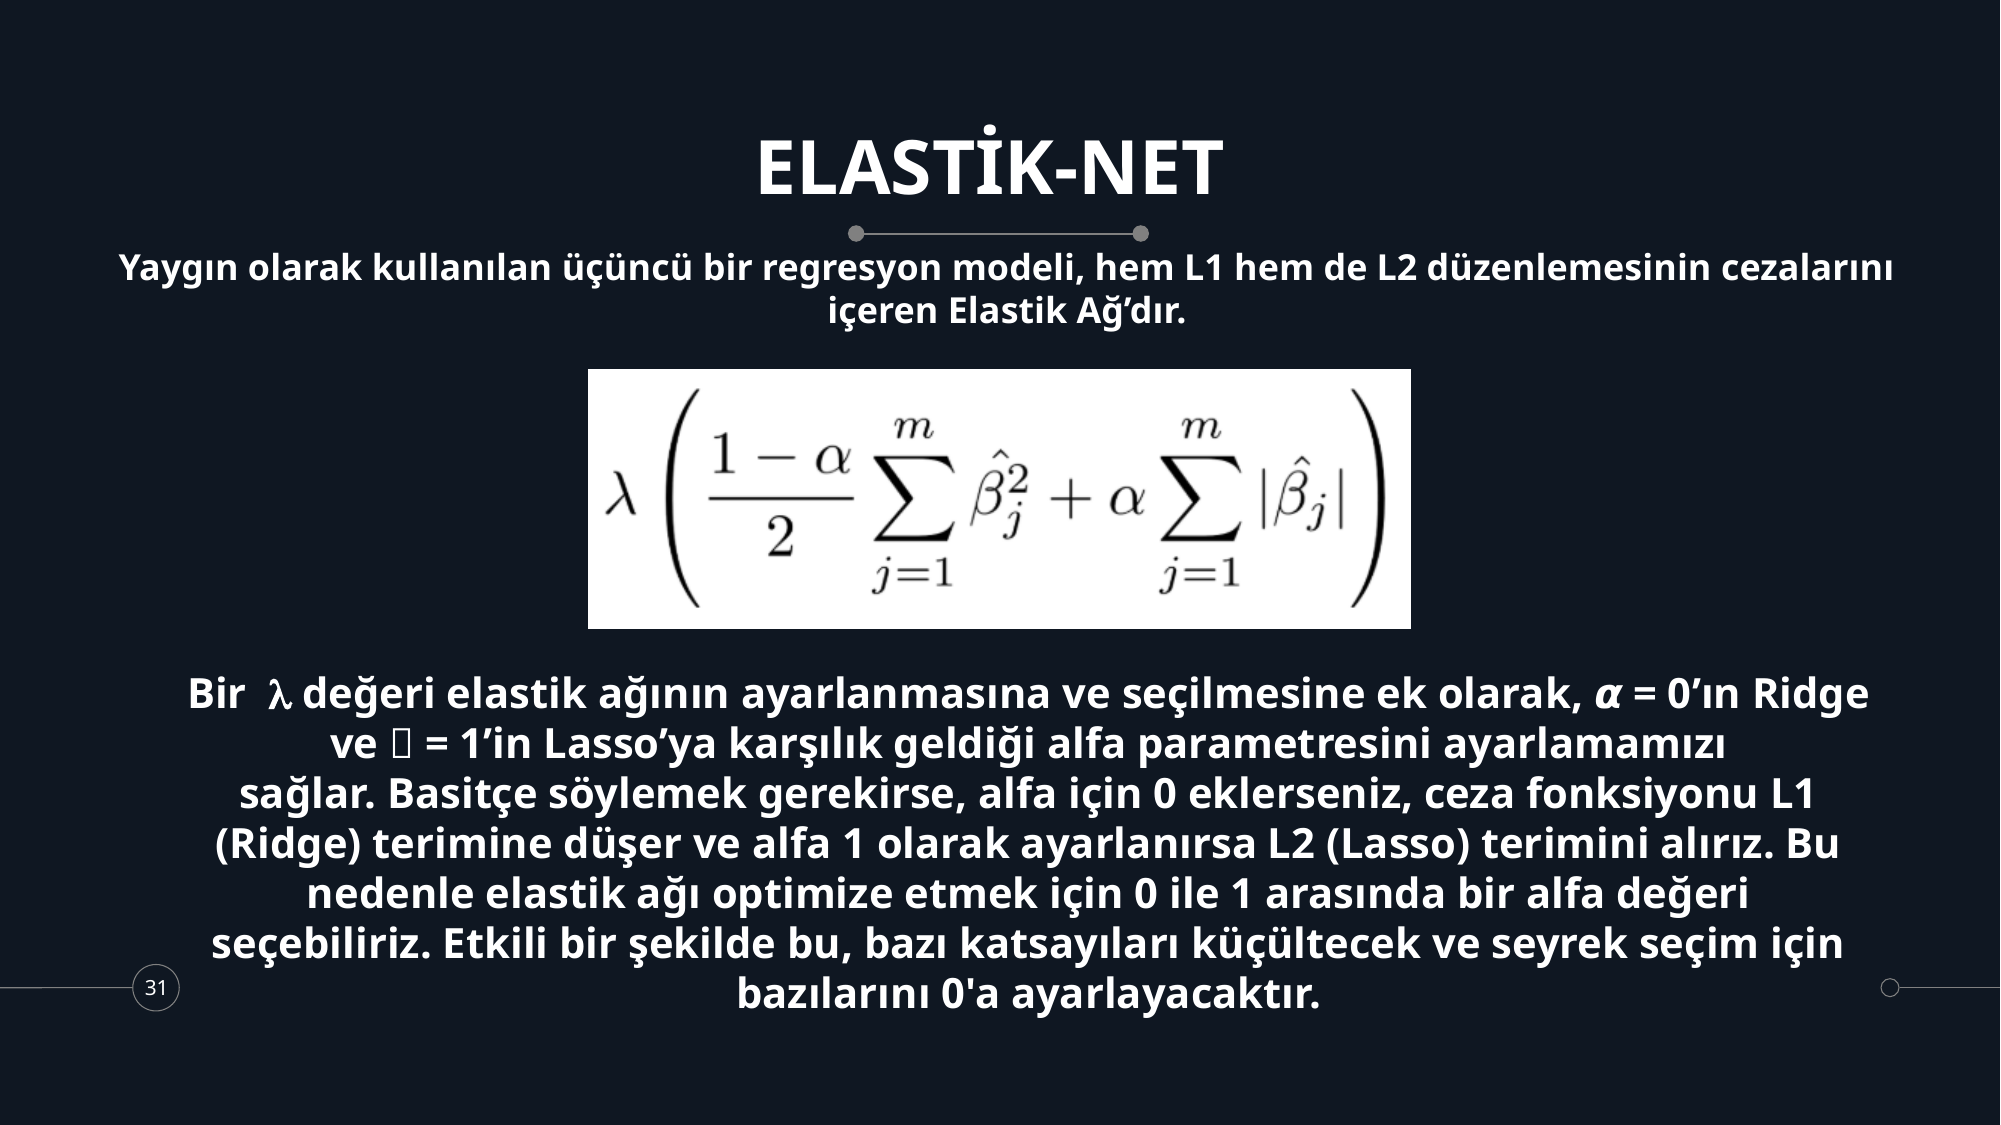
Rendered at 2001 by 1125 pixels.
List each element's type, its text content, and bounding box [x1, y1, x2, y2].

picture [587, 369, 1411, 629]
list Yaygın olarak kullanılan üçüncü bir regresyon modeli, hem L1 hem de L2 düzenlemesinin cezalarını içeren Elastik Ağ’dır. [95, 244, 1919, 331]
title ELASTİK-NET [588, 79, 1412, 211]
text_box Bir  değeri elastik ağının ayarlanmasına ve seçilmesine ek olarak, 𝞪 = 0’ın Ridge ve 𝞪 = 1’in Lasso’ya karşılık geldiği alfa parametresini ayarlamamızı sağlar. Basitçe söylemek gerekirse, alfa için 0 eklerseniz, ceza fonksiyonu L1 (Ridge) terimine düşer ve alfa 1 olarak ayarlanırsa L2 (Lasso) terimini alırız. Bu nedenle elastik ağı optimize etmek için 0 ile 1 arasında bir alfa değeri seçebiliriz. Etkili bir şekilde bu, bazı katsayıları küçültecek ve seyrek seçim için bazılarını 0'a ayarlayacaktır. [185, 666, 1873, 965]
slide_number 31 [127, 964, 186, 1014]
